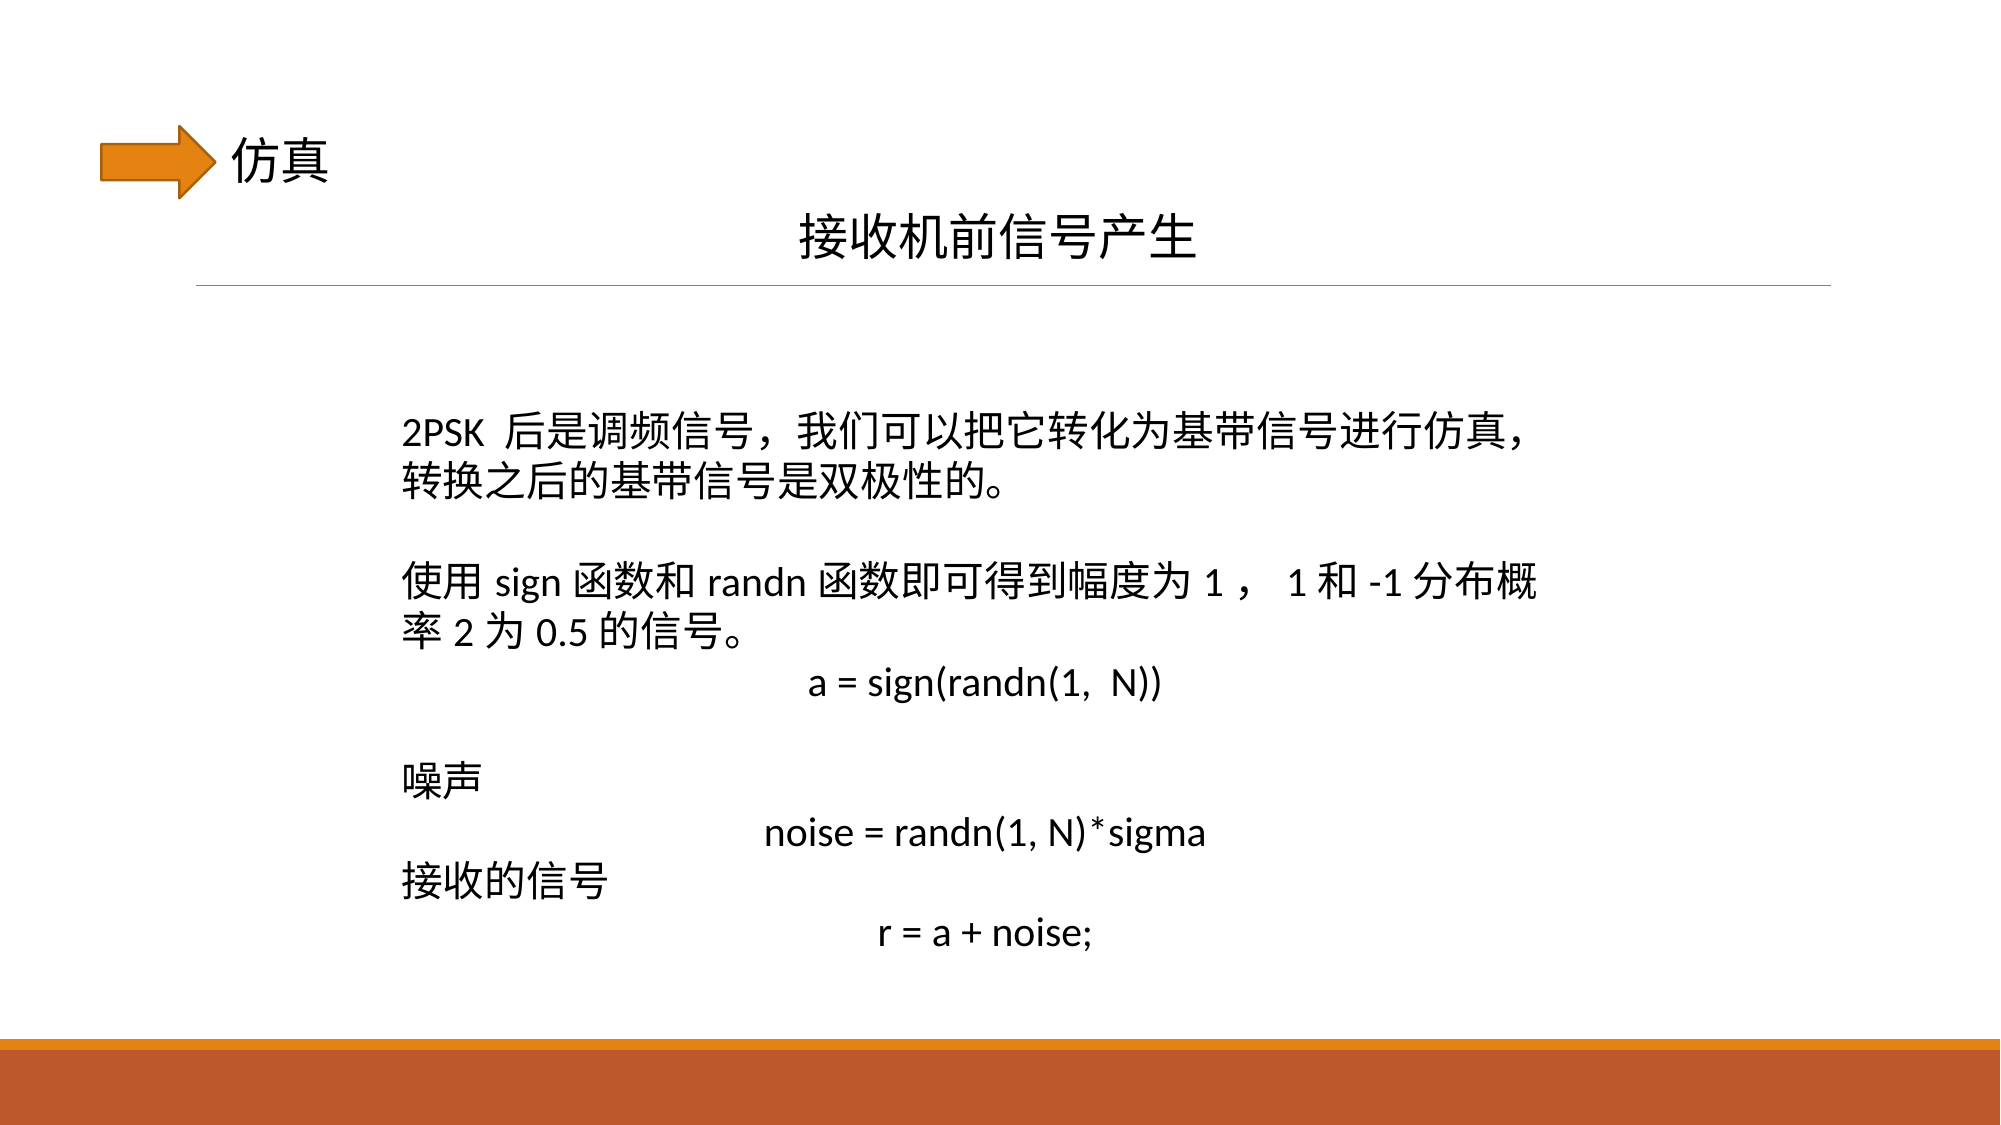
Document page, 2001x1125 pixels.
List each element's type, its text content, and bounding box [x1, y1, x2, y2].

text_box 2PSK 后是调频信号，我们可以把它转化为基带信号进行仿真，转换之后的基带信号是双极性的。 使用sign函数和randn函数即可得到幅度为1，1和-1分布概率2为0.5的信号。 a = sign(randn(1, N)) 噪声 noise = randn(1, N)*sigma 接收的信号 r = a + noise; [386, 397, 1585, 963]
text_box [100, 124, 217, 200]
text_box 仿真 [215, 122, 366, 198]
text_box 接收机前信号产生 [783, 198, 1226, 273]
